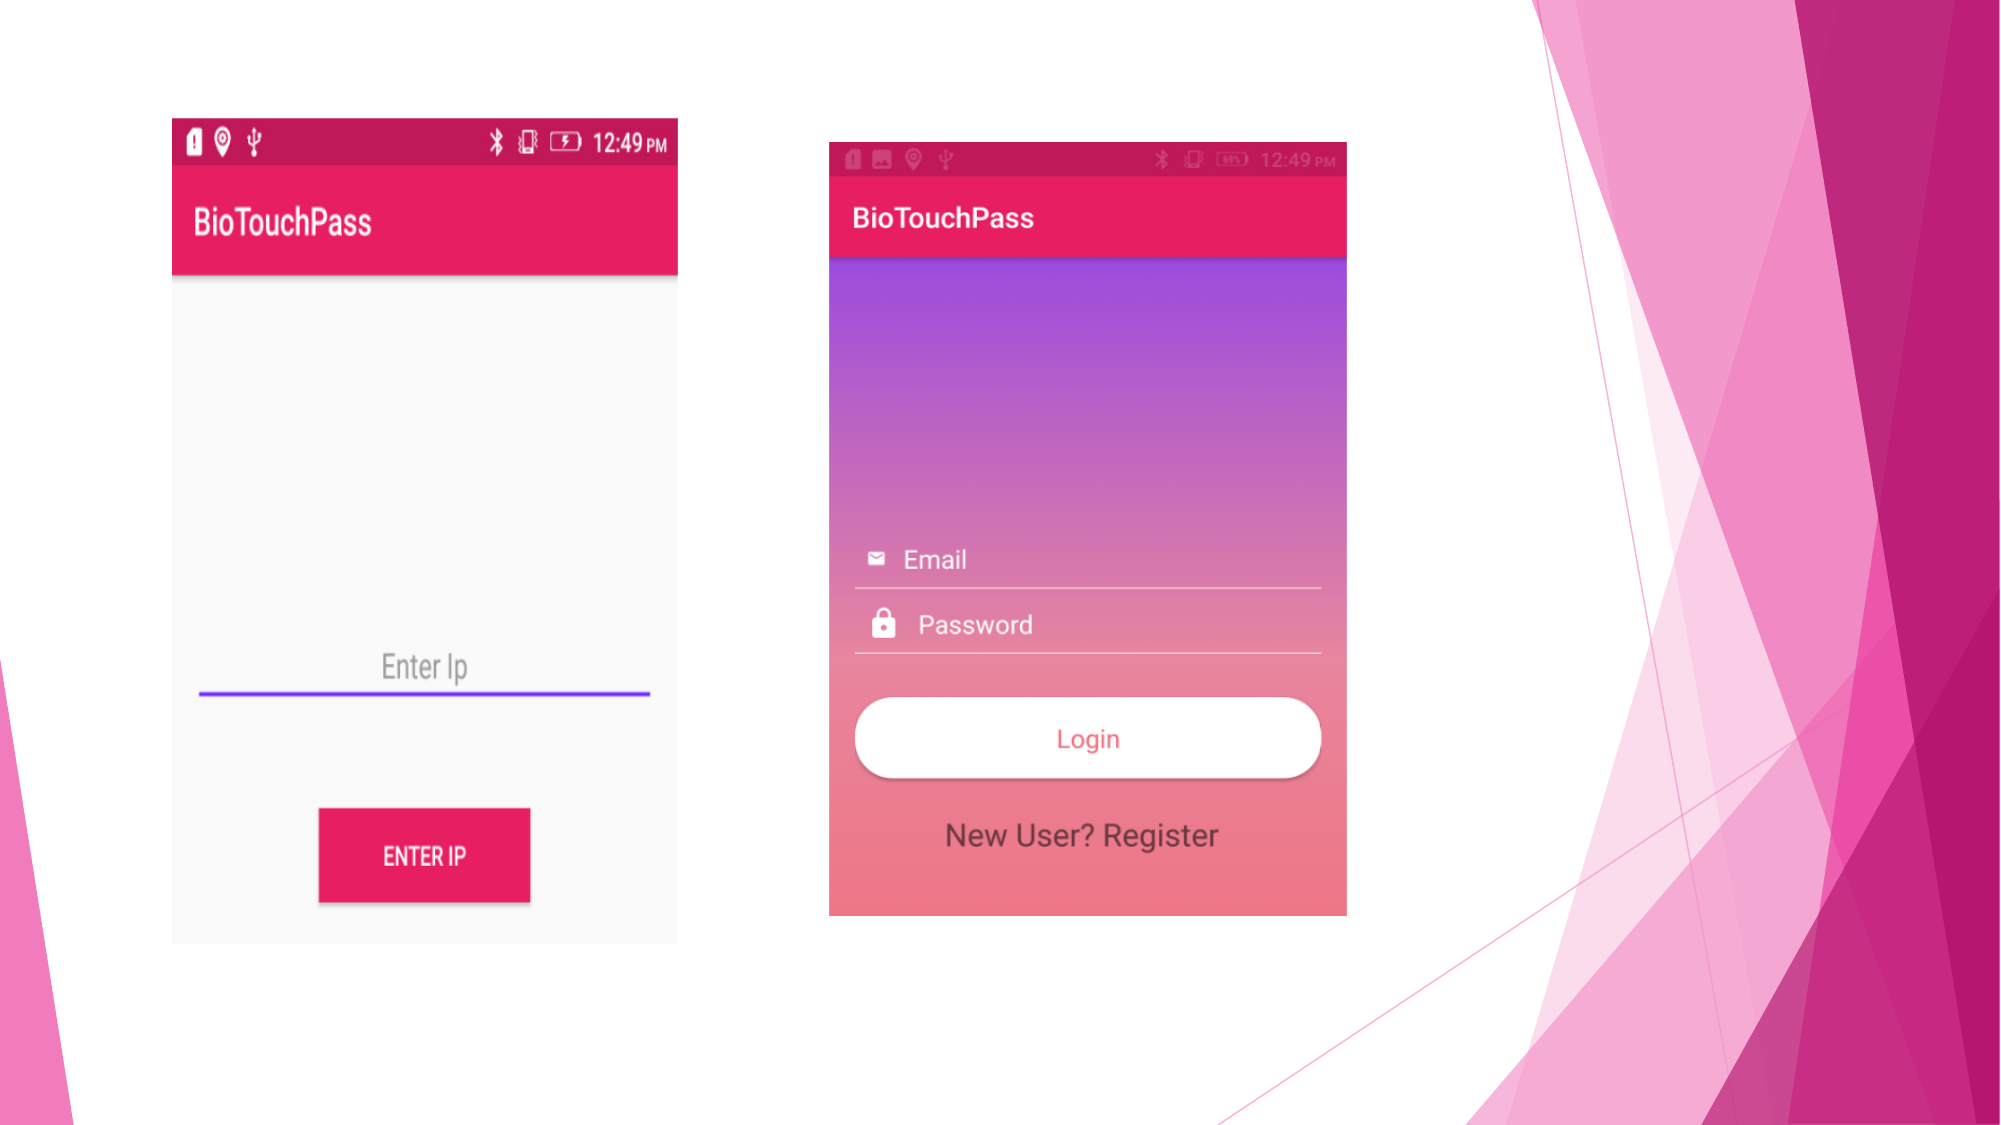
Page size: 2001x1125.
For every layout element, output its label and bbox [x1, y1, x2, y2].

picture [826, 142, 1348, 916]
picture [171, 114, 680, 944]
